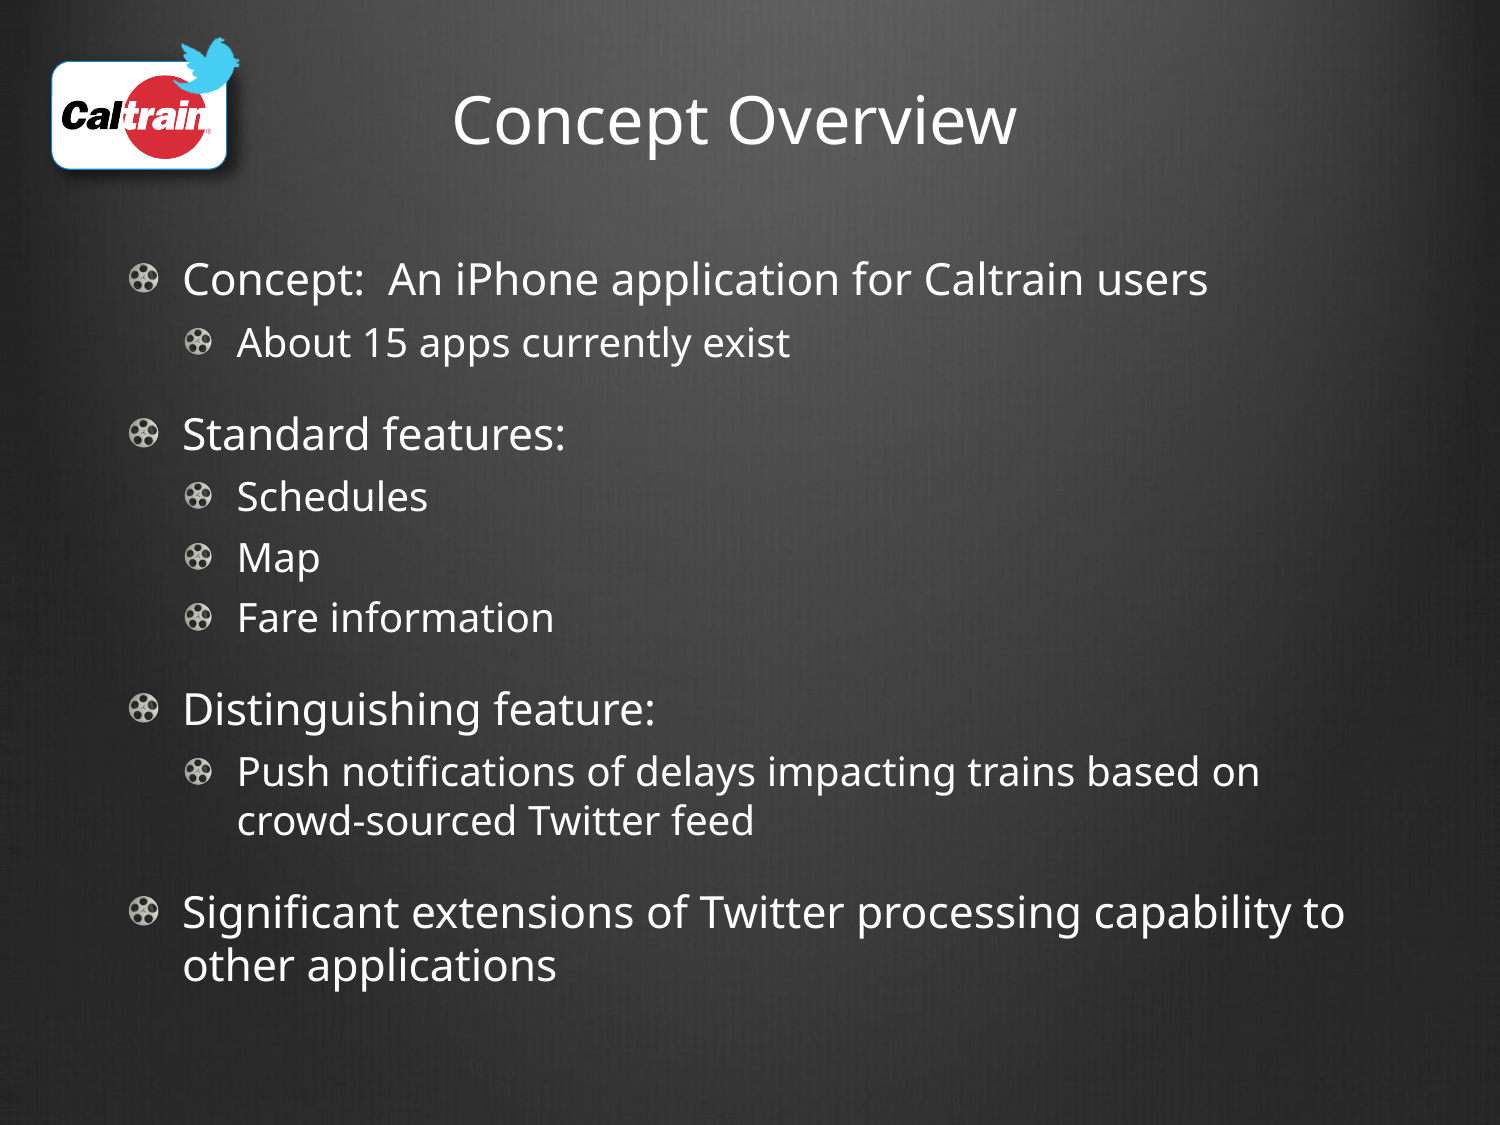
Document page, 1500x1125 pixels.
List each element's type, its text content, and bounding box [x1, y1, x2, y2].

picture [183, 480, 213, 510]
picture [58, 20, 248, 161]
picture [183, 756, 213, 786]
picture [127, 261, 160, 294]
picture [127, 416, 160, 449]
title Concept Overview [295, 19, 1175, 217]
picture [127, 691, 160, 724]
list Concept: An iPhone application for Caltrain users About 15 apps currently exist Standard features: Schedules Map Fare information Distinguishing feature: Push notifications of delays impacting trains based on crowd-sourced Twitter feed Significant extensions of Twitter processing capability to other applications [112, 243, 1388, 1005]
picture [183, 601, 213, 632]
picture [183, 326, 213, 356]
picture [183, 541, 213, 571]
picture [127, 894, 160, 927]
